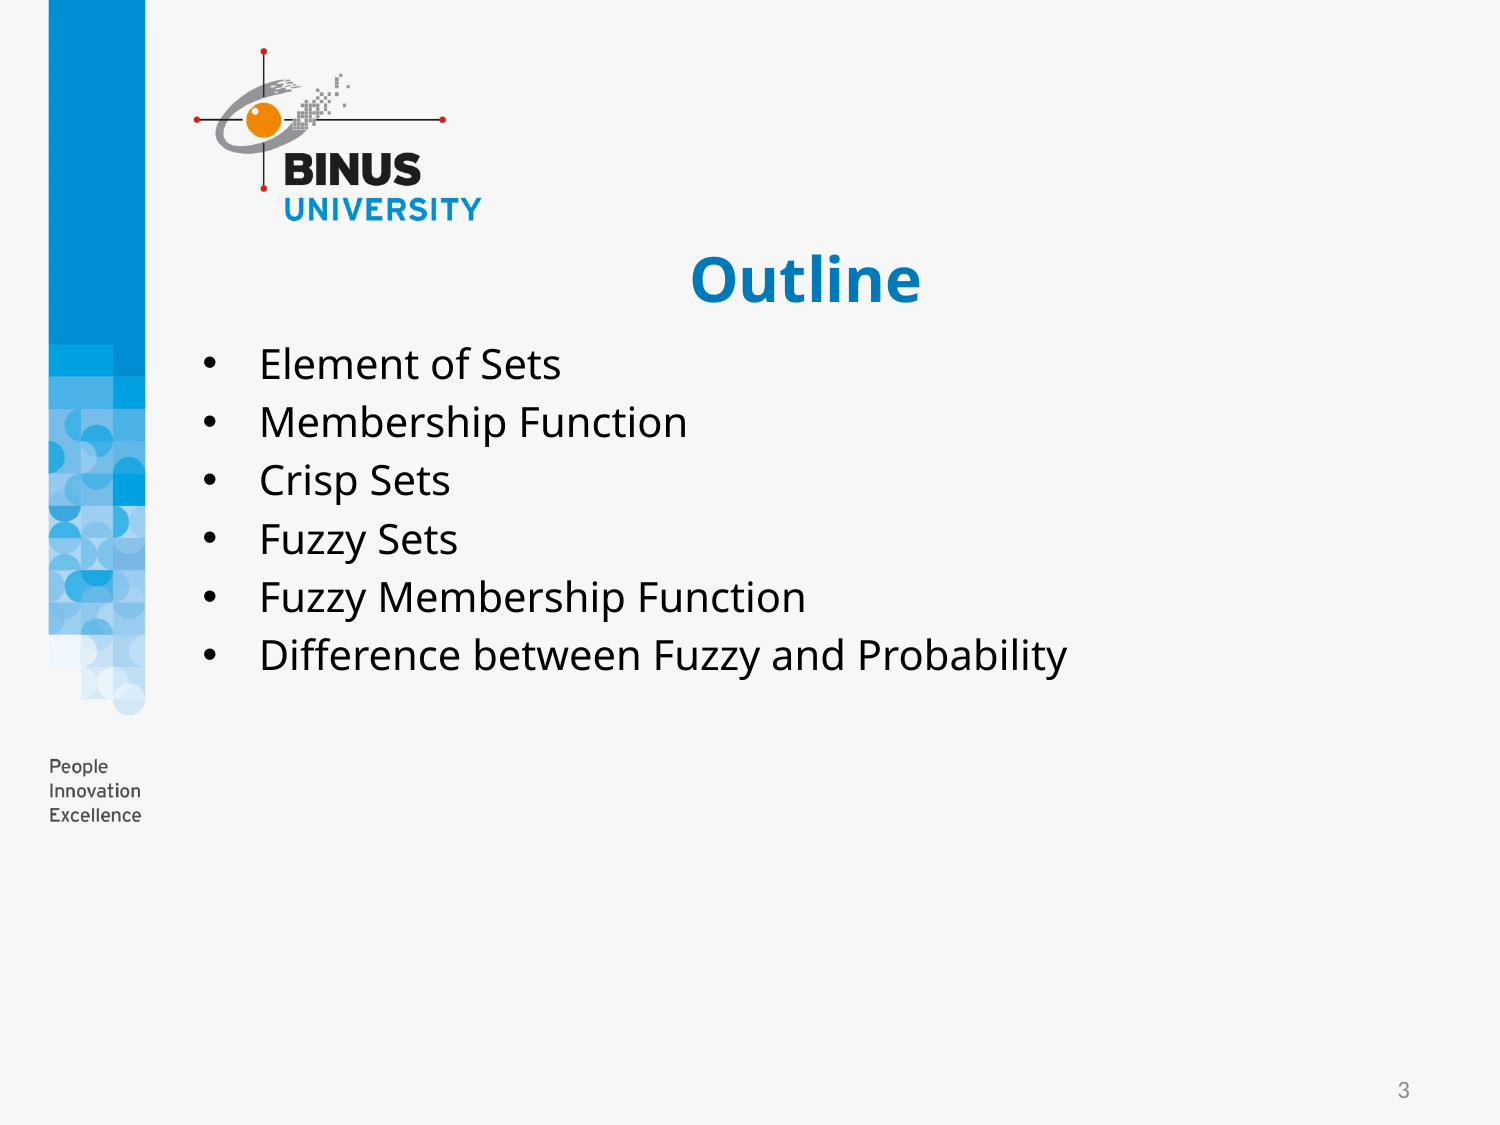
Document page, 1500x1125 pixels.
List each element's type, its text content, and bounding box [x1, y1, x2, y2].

list Element of Sets Membership Function Crisp Sets Fuzzy Sets Fuzzy Membership Function Difference between Fuzzy and Probability [187, 329, 1436, 1062]
picture [0, 0, 1500, 845]
title Outline [187, 224, 1425, 329]
slide_number 3 [1074, 1062, 1425, 1119]
